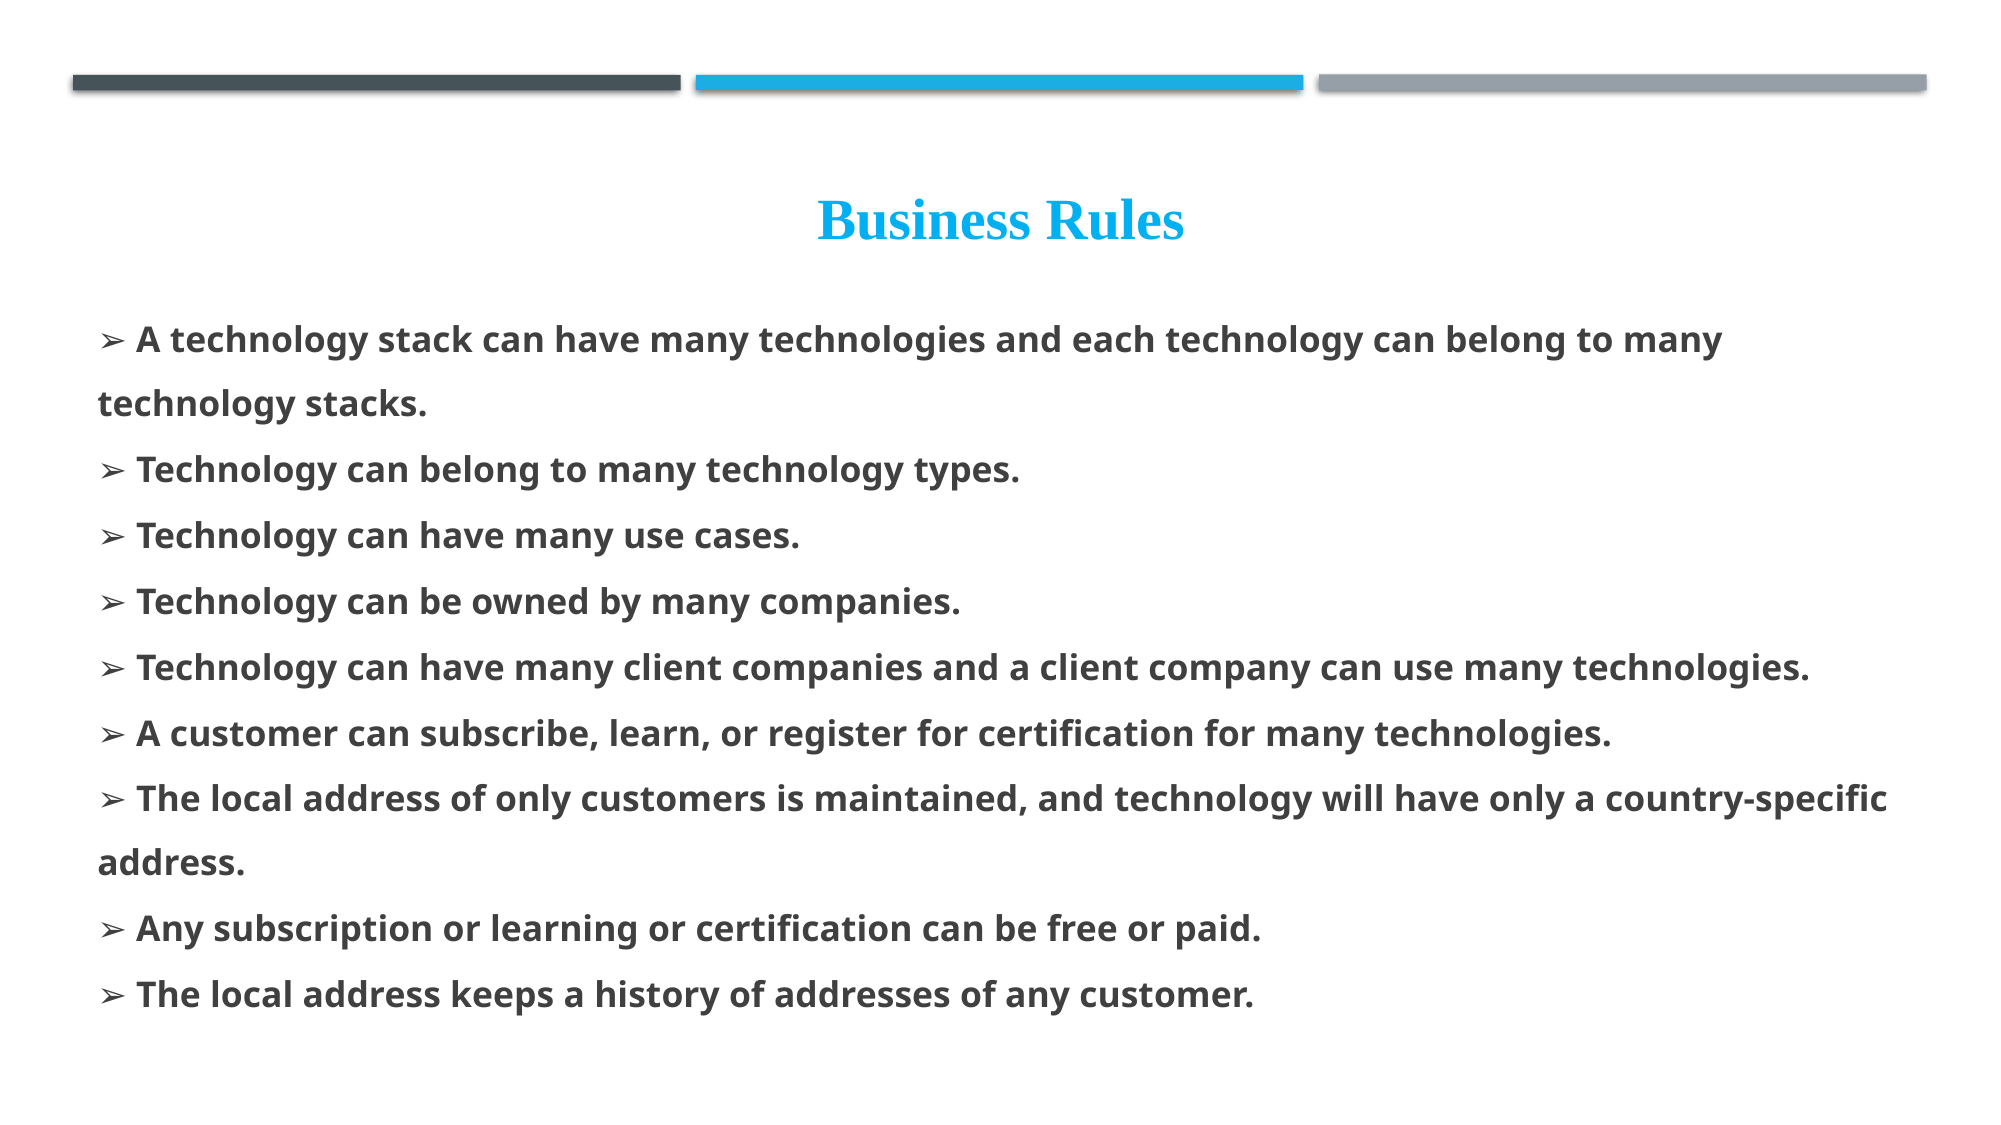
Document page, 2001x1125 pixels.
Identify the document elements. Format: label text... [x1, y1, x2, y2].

text_box Business Rules ➢ A technology stack can have many technologies and each technology can belong to many technology stacks. ➢ Technology can belong to many technology types. ➢ Technology can have many use cases. ➢ Technology can be owned by many companies. ➢ Technology can have many client companies and a client company can use many technologies. ➢ A customer can subscribe, learn, or register for certification for many technologies. ➢ The local address of only customers is maintained, and technology will have only a country-specific address. ➢ Any subscription or learning or certification can be free or paid. ➢ The local address keeps a history of addresses of any customer. [82, 173, 1920, 1125]
